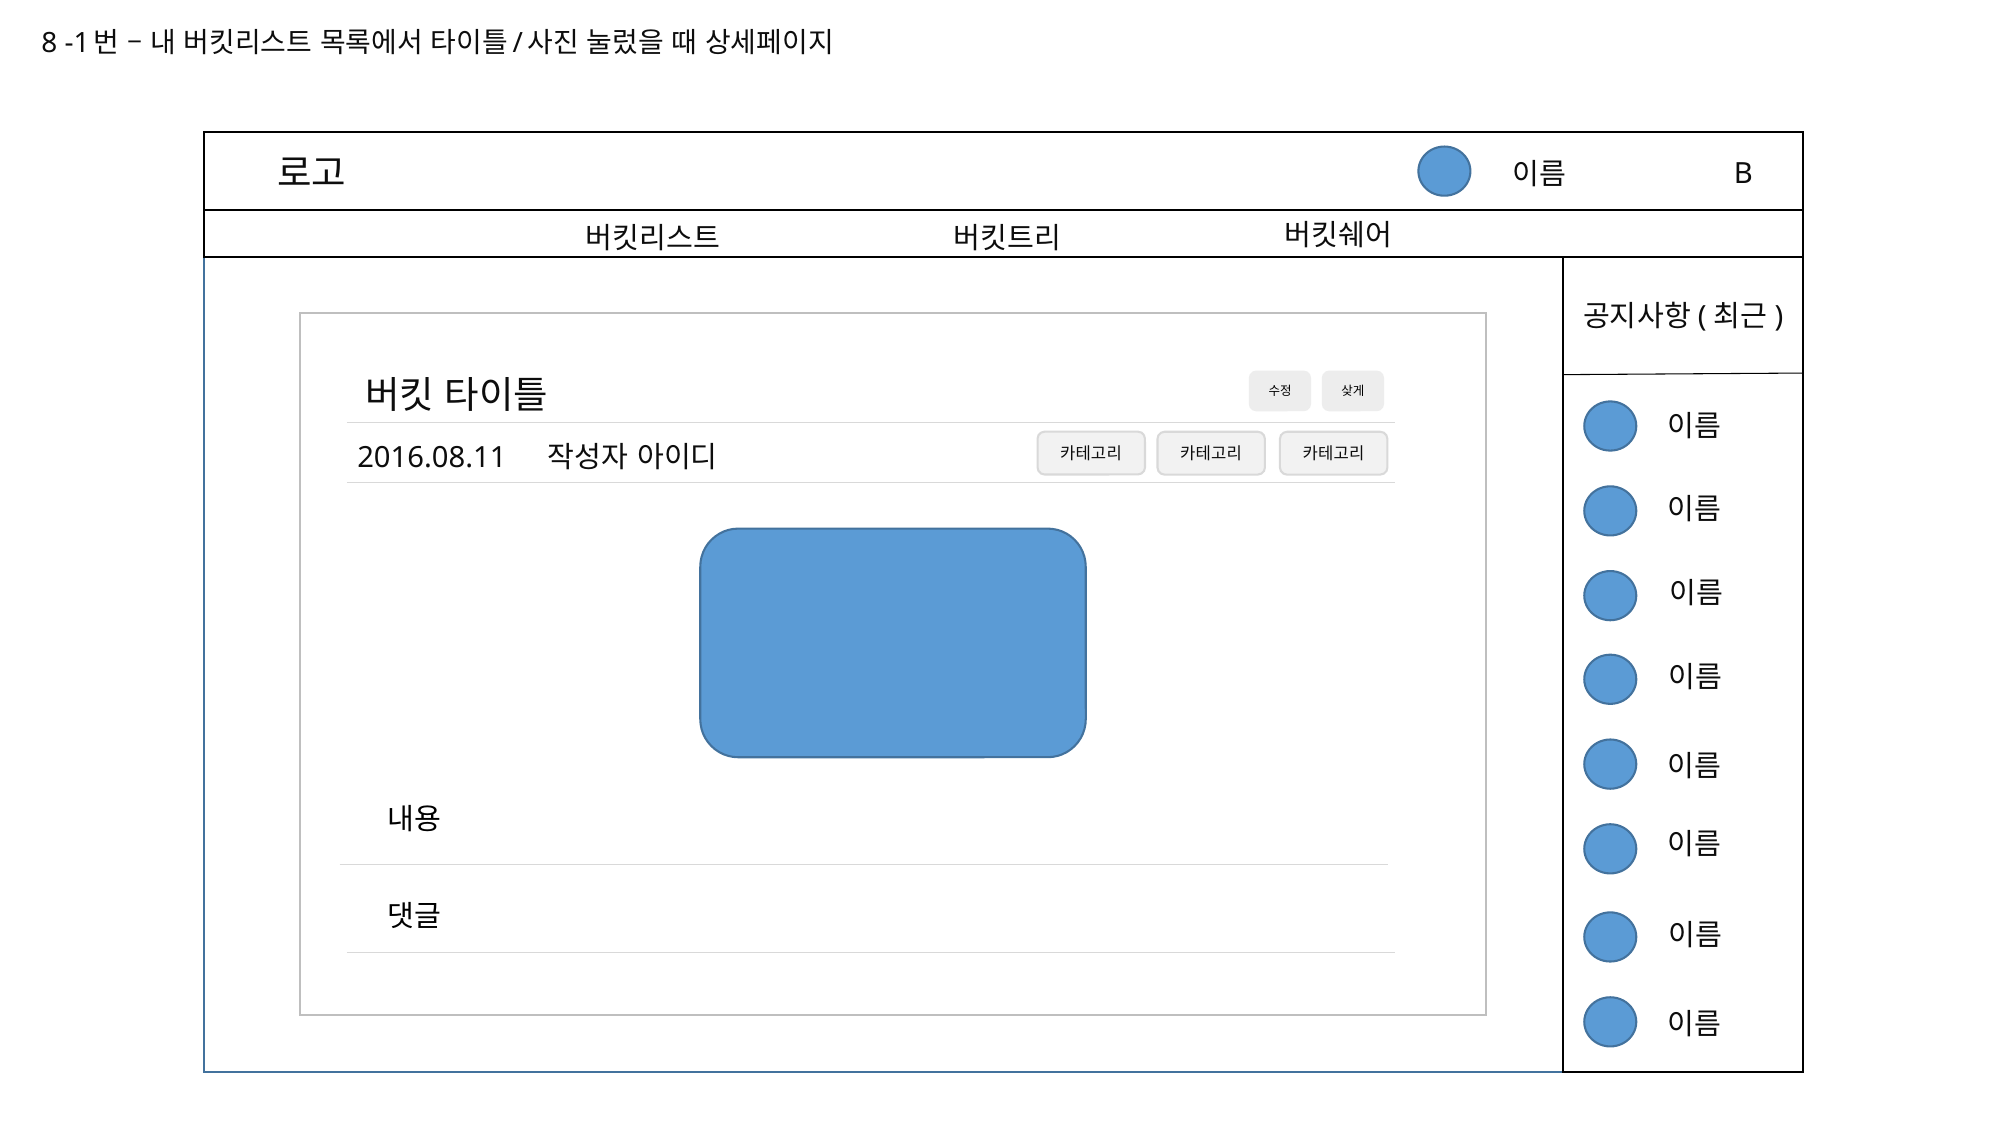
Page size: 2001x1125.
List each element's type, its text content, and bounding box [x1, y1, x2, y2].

text_box 이름 [1653, 909, 1737, 959]
text_box 내용 [372, 792, 457, 843]
text_box 로고 [227, 146, 396, 197]
text_box [1583, 485, 1638, 537]
text_box [1562, 256, 1804, 1073]
text_box [299, 312, 1487, 1016]
text_box 버킷 타이틀 [350, 363, 564, 422]
text_box 버킷쉐어 [1270, 209, 1408, 259]
text_box [1583, 823, 1638, 875]
text_box 댓글 [372, 889, 457, 940]
text_box 버킷리스트 [570, 212, 736, 262]
text_box 카테고리 [1278, 430, 1389, 476]
text_box 카테고리 [1036, 430, 1147, 476]
text_box 이름 [1653, 997, 1737, 1048]
text_box [1583, 653, 1638, 705]
text_box 카테고리 [1156, 430, 1266, 476]
text_box 공지사항(최근) [1568, 290, 1799, 341]
text_box 이름 [1653, 399, 1737, 450]
text_box [1583, 570, 1638, 622]
text_box 버킷트리 [939, 212, 1077, 263]
text_box [203, 131, 1804, 209]
text_box 2016.08.11 [342, 431, 522, 482]
text_box B [1719, 146, 1768, 197]
text_box [1583, 400, 1638, 452]
text_box 이름 [1653, 818, 1737, 868]
text_box [699, 527, 1087, 759]
text_box [203, 209, 1270, 258]
text_box 이름 [1497, 148, 1582, 198]
text_box 이름 [1653, 651, 1737, 701]
text_box [203, 258, 1562, 1073]
title 8 -1번 – 내 버킷리스트 목록에서 타이틀/사진 눌렀을 때 상세페이지 [26, 21, 1752, 67]
text_box [1583, 738, 1638, 790]
text_box 이름 [1653, 482, 1737, 533]
text_box [1408, 209, 1804, 258]
text_box 수정 [1248, 370, 1312, 412]
text_box [1583, 911, 1638, 963]
text_box 샂게 [1321, 370, 1385, 412]
text_box 이름 [1654, 566, 1739, 617]
text_box 작성자 아이디 [533, 431, 734, 482]
text_box [1417, 145, 1472, 197]
text_box 이름 [1653, 740, 1737, 790]
text_box [1583, 996, 1638, 1048]
